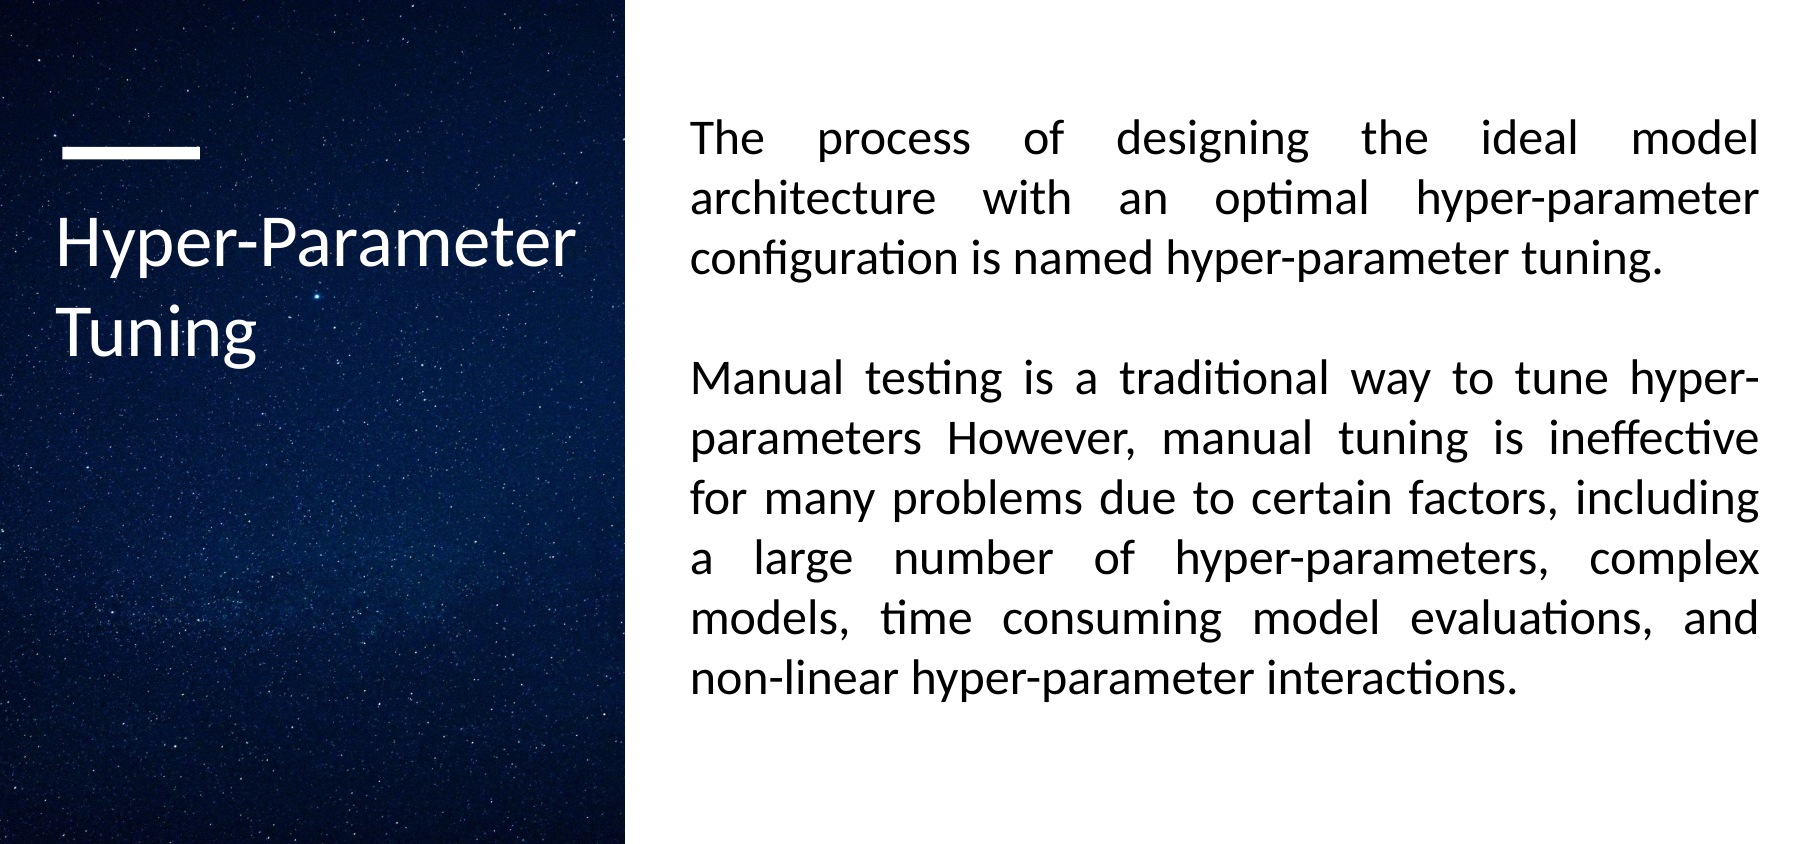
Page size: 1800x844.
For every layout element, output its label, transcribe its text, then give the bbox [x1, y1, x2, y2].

text_box The process of designing the ideal model architecture with an optimal hyper-parameter configuration is named hyper-parameter tuning. Manual testing is a traditional way to tune hyper-parameters However, manual tuning is ineffective for many problems due to certain factors, including a large number of hyper-parameters, complex models, time consuming model evaluations, and non-linear hyper-parameter interactions. [675, 96, 1775, 712]
picture [0, 0, 626, 844]
